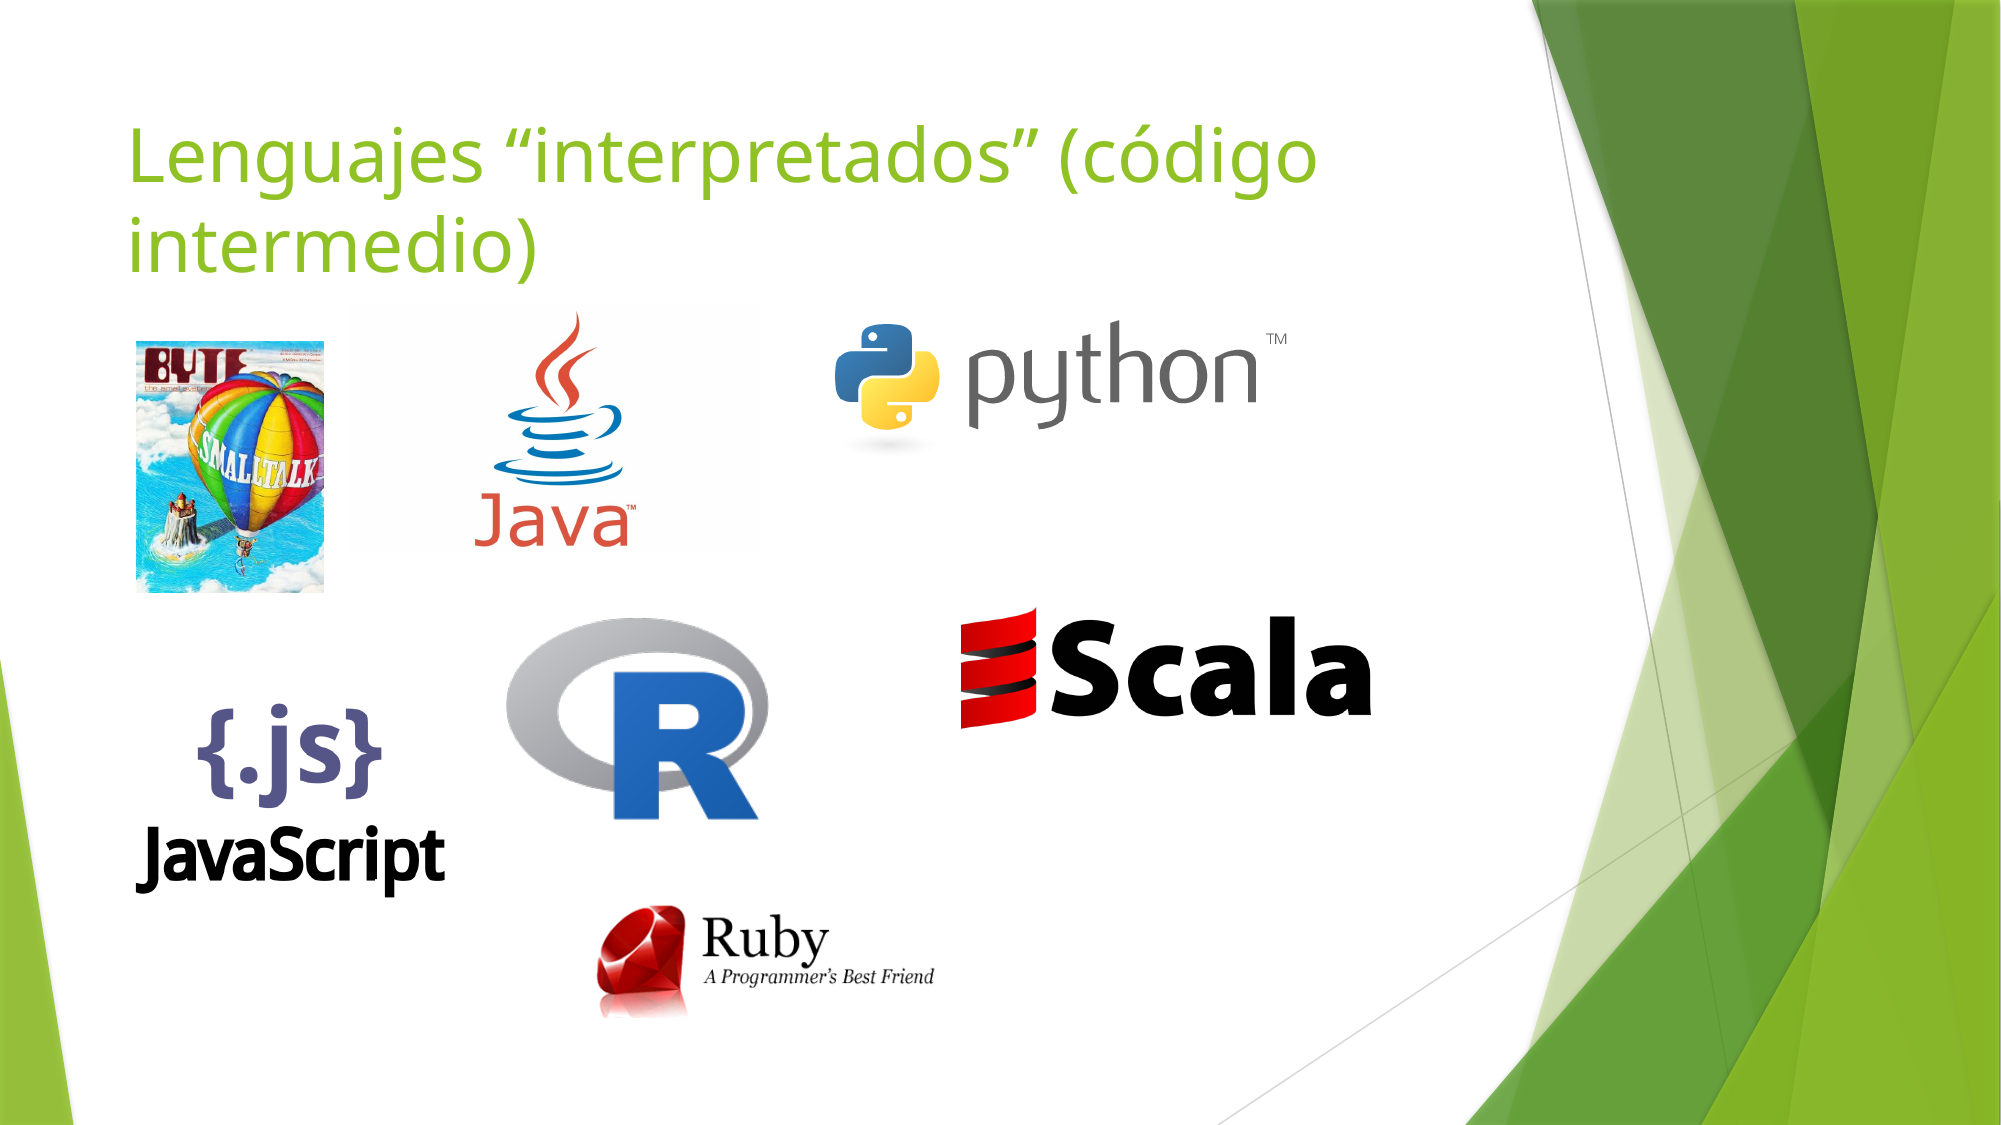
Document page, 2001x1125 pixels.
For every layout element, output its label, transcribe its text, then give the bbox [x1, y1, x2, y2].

picture [960, 605, 1372, 729]
picture [348, 292, 1331, 553]
picture [136, 340, 325, 594]
picture [60, 617, 769, 914]
picture [585, 885, 952, 1018]
title Lenguajes “interpretados” (código intermedio) [111, 99, 1573, 317]
